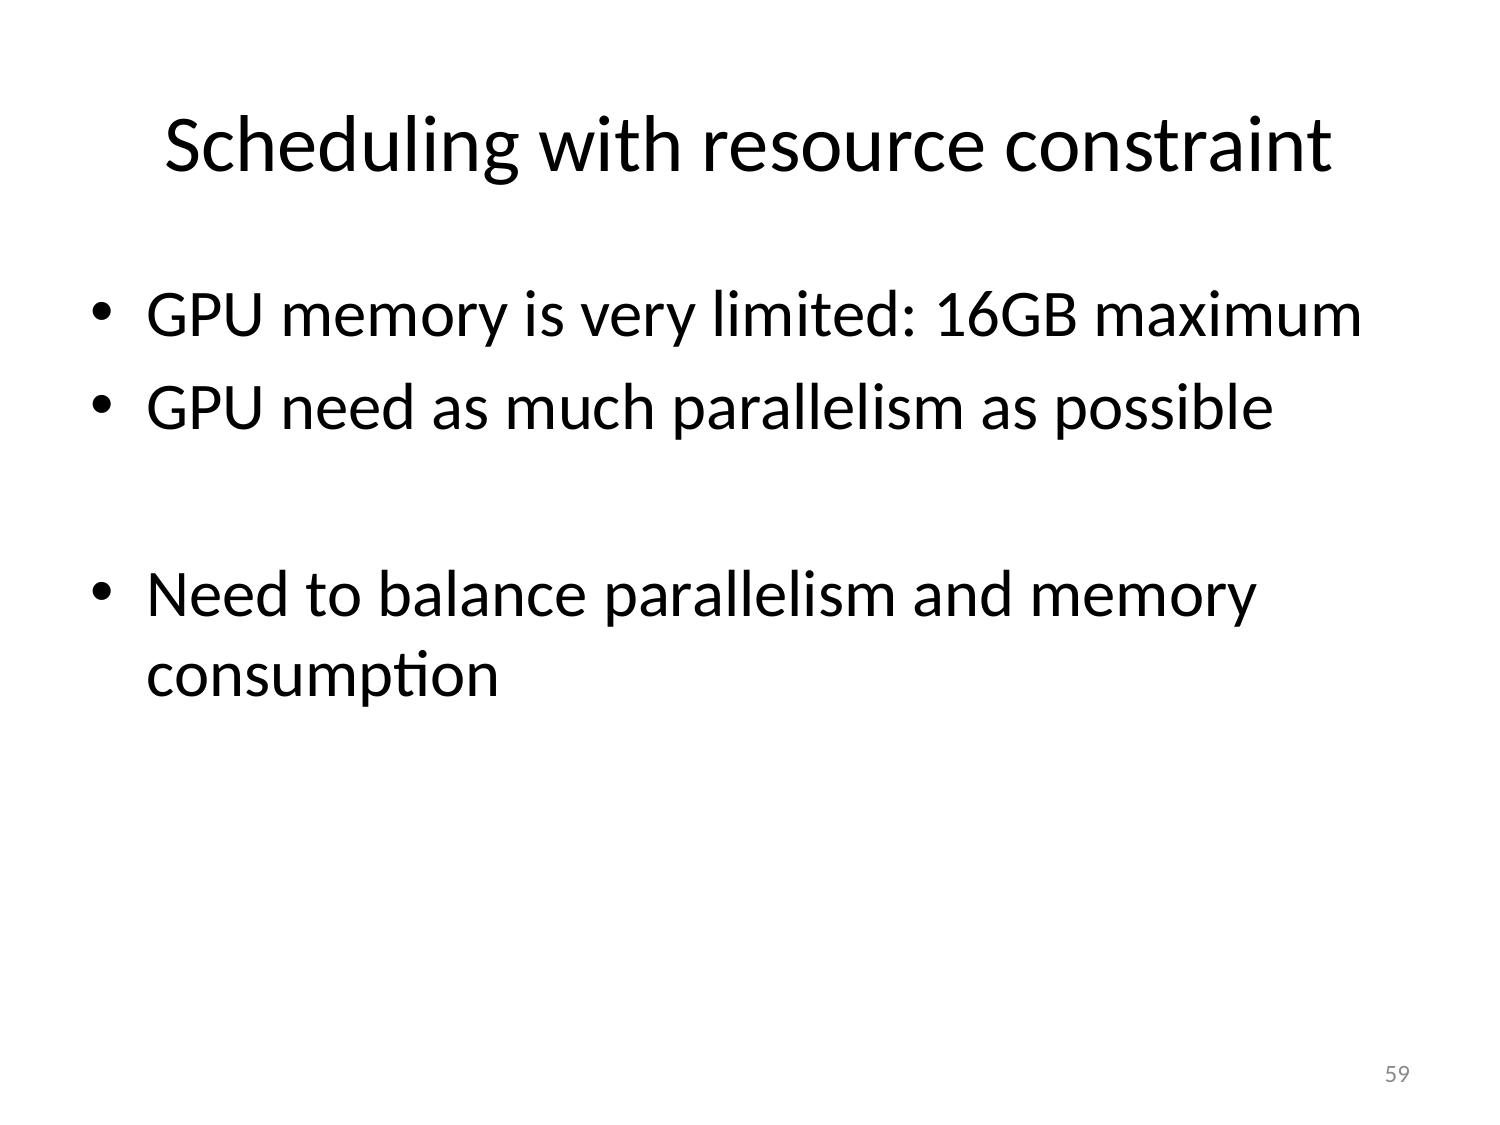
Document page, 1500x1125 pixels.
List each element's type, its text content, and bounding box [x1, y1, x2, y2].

slide_number 59 [1074, 1042, 1425, 1103]
list GPU memory is very limited: 16GB maximum GPU need as much parallelism as possible Need to balance parallelism and memory consumption [75, 262, 1425, 1005]
title Scheduling with resource constraint [75, 45, 1425, 233]
